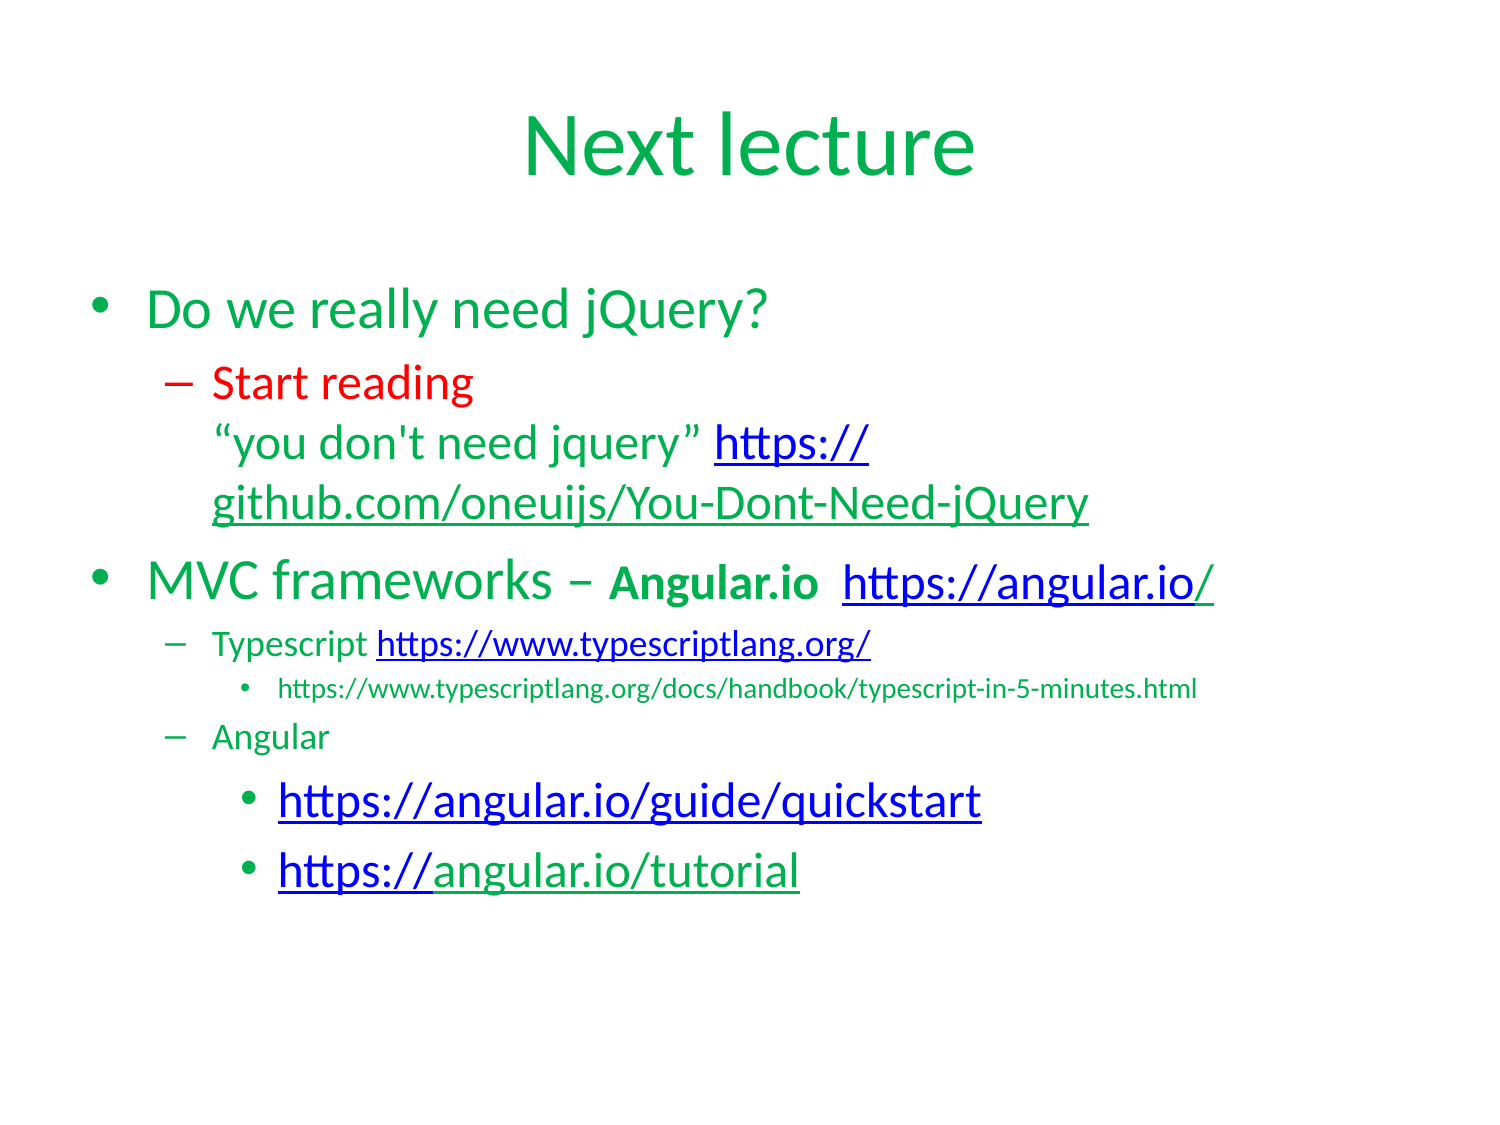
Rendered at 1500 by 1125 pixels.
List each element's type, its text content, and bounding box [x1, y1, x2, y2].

title Next lecture [75, 45, 1425, 233]
list Do we really need jQuery? Start reading “you don't need jquery” https://github.com/oneuijs/You-Dont-Need-jQuery MVC frameworks – Angular.io https://angular.io/ Typescript https://www.typescriptlang.org/ https://www.typescriptlang.org/docs/handbook/typescript-in-5-minutes.html Angular https://angular.io/guide/quickstart https://angular.io/tutorial [75, 262, 1425, 1005]
